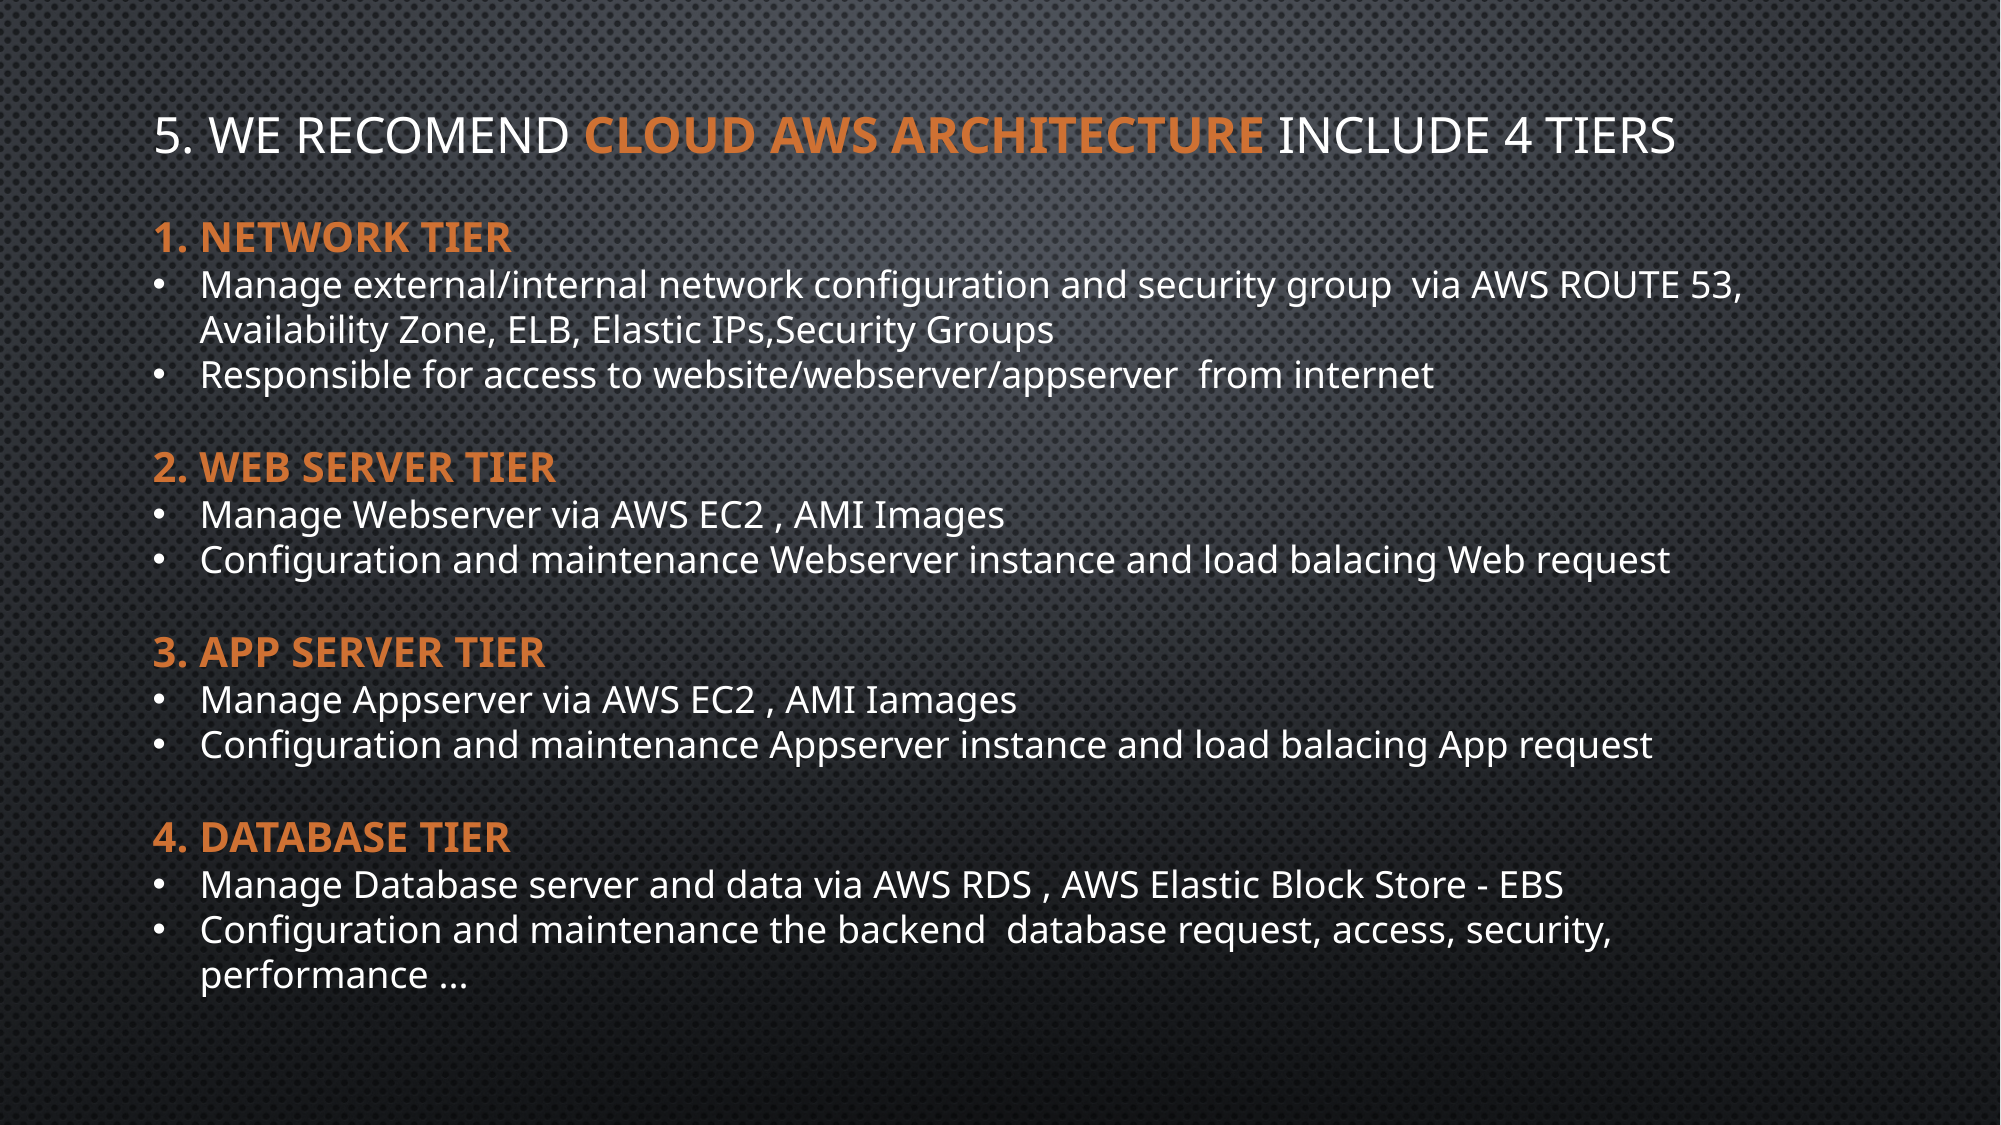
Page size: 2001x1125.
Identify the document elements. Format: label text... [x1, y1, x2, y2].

title 5. WE RECOMEND CLOUD aws ARCHITECTURE INCLUDE 4 TIERS [138, 89, 1764, 203]
text_box 1. NETWORK TIER Manage external/internal network configuration and security group via AWS ROUTE 53, Availability Zone, ELB, Elastic IPs,Security Groups Responsible for access to website/webserver/appserver from internet 2. WEB SERVER TIER Manage Webserver via AWS EC2 , AMI Images Configuration and maintenance Webserver instance and load balacing Web request 3. APP SERVER TIER Manage Appserver via AWS EC2 , AMI Iamages Configuration and maintenance Appserver instance and load balacing App request 4. DATABASE TIER Manage Database server and data via AWS RDS , AWS Elastic Block Store - EBS Configuration and maintenance the backend database request, access, security, performance ... [137, 203, 1910, 1125]
